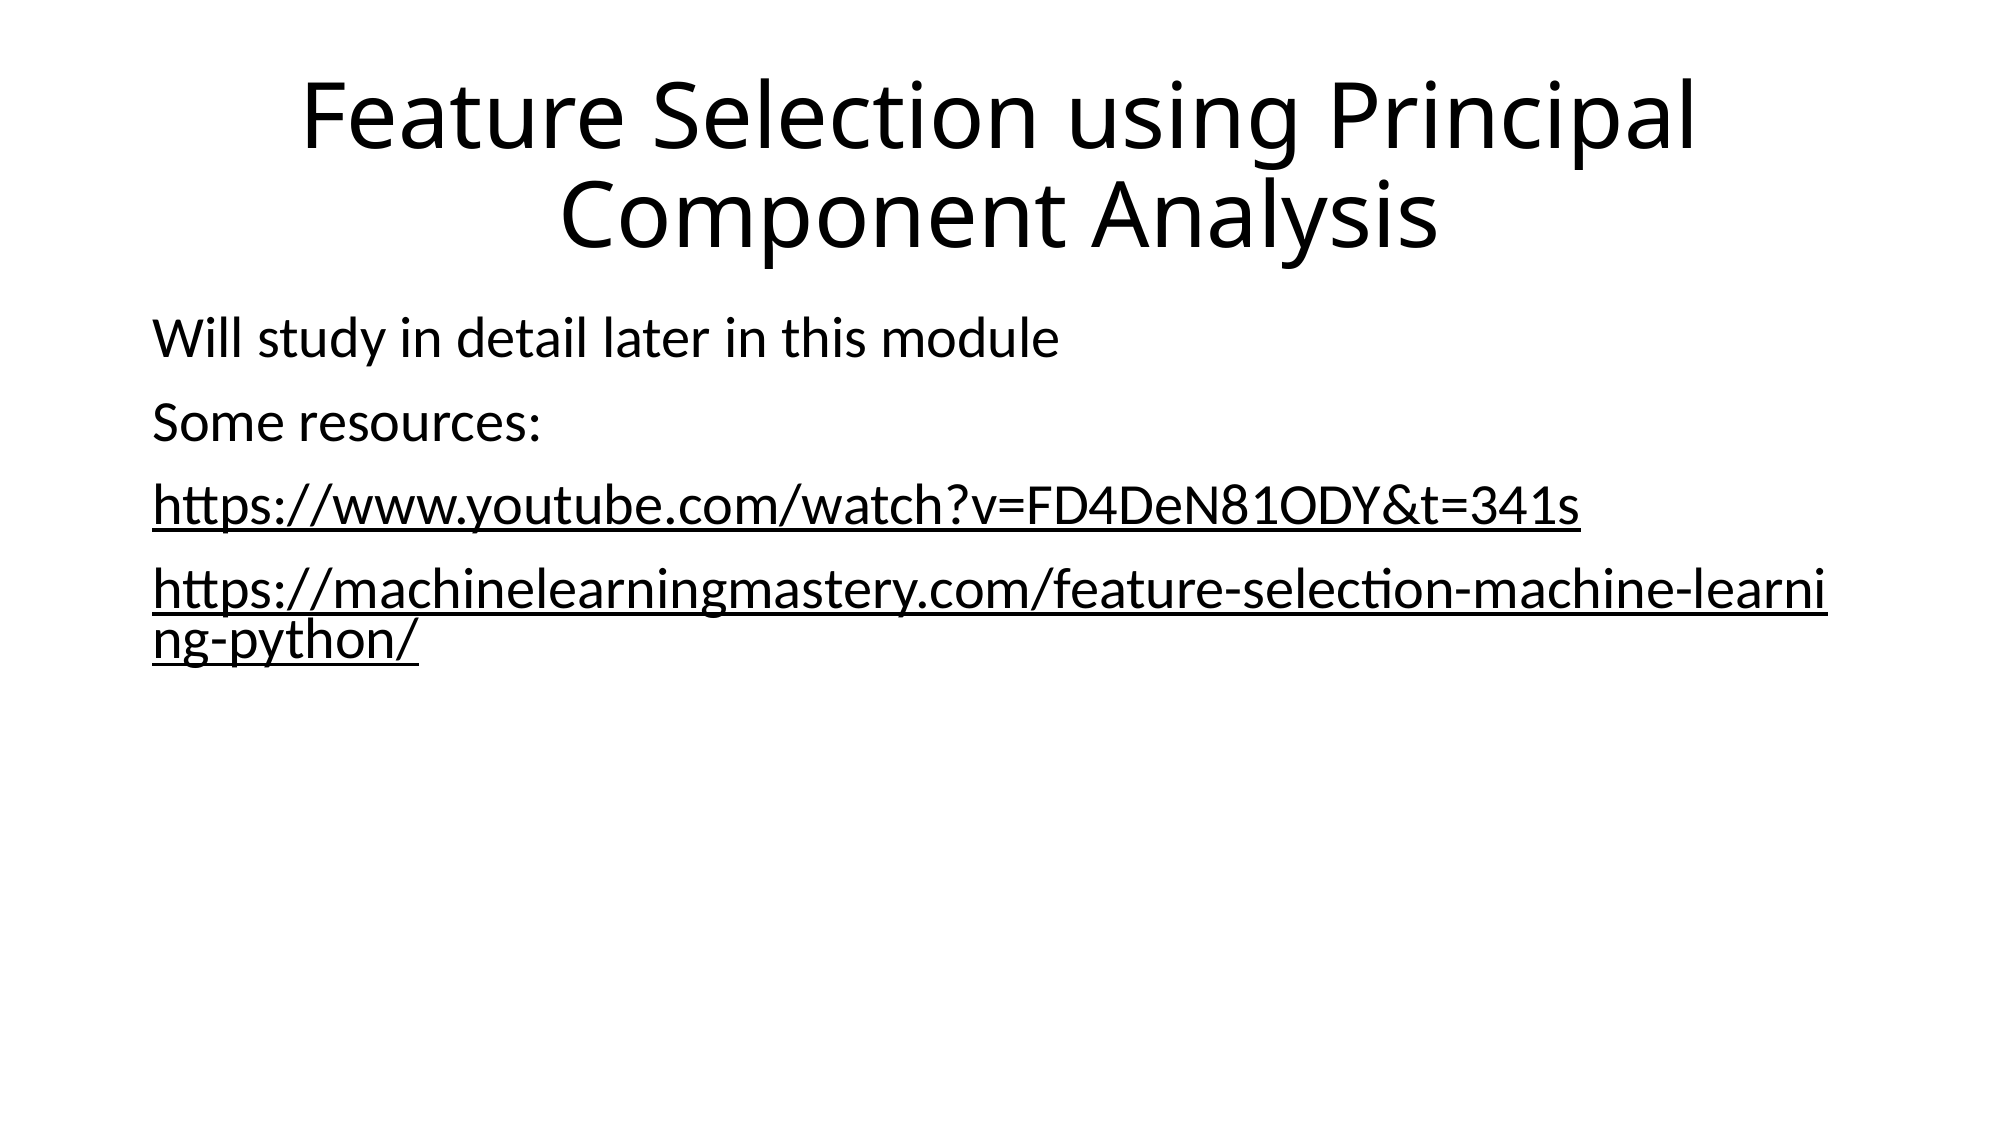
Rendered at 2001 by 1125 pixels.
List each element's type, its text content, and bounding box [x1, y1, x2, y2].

title Feature Selection using Principal Component Analysis [137, 59, 1863, 278]
list Will study in detail later in this module Some resources: https://www.youtube.com/watch?v=FD4DeN81ODY&t=341s https://machinelearningmastery.com/feature-selection-machine-learning-python/ [137, 299, 1863, 1014]
